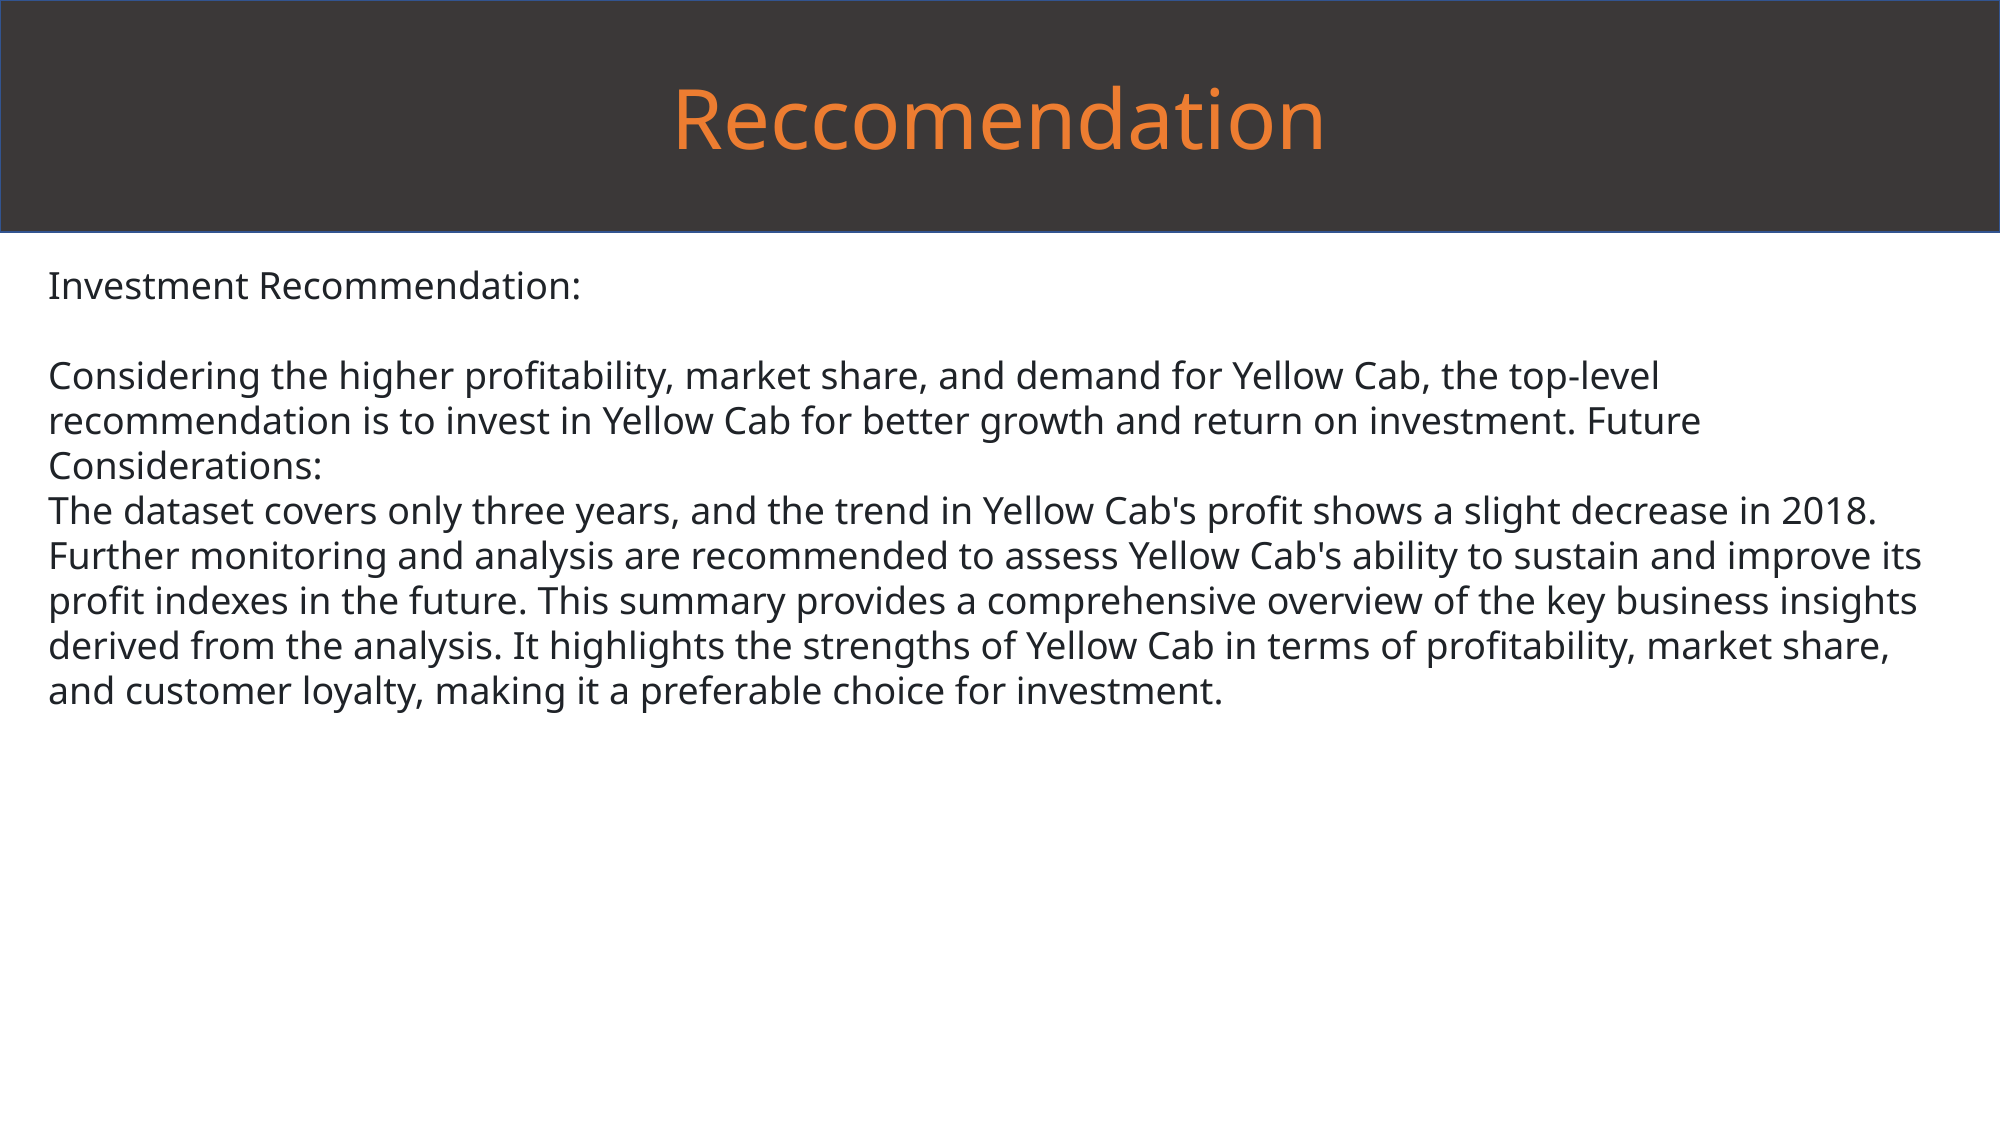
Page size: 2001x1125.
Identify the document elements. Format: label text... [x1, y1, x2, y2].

text_box Reccomendation [0, 0, 2000, 233]
text_box Investment Recommendation: Considering the higher profitability, market share, and demand for Yellow Cab, the top-level recommendation is to invest in Yellow Cab for better growth and return on investment. Future Considerations: The dataset covers only three years, and the trend in Yellow Cab's profit shows a slight decrease in 2018. Further monitoring and analysis are recommended to assess Yellow Cab's ability to sustain and improve its profit indexes in the future. This summary provides a comprehensive overview of the key business insights derived from the analysis. It highlights the strengths of Yellow Cab in terms of profitability, market share, and customer loyalty, making it a preferable choice for investment. [33, 254, 1964, 765]
